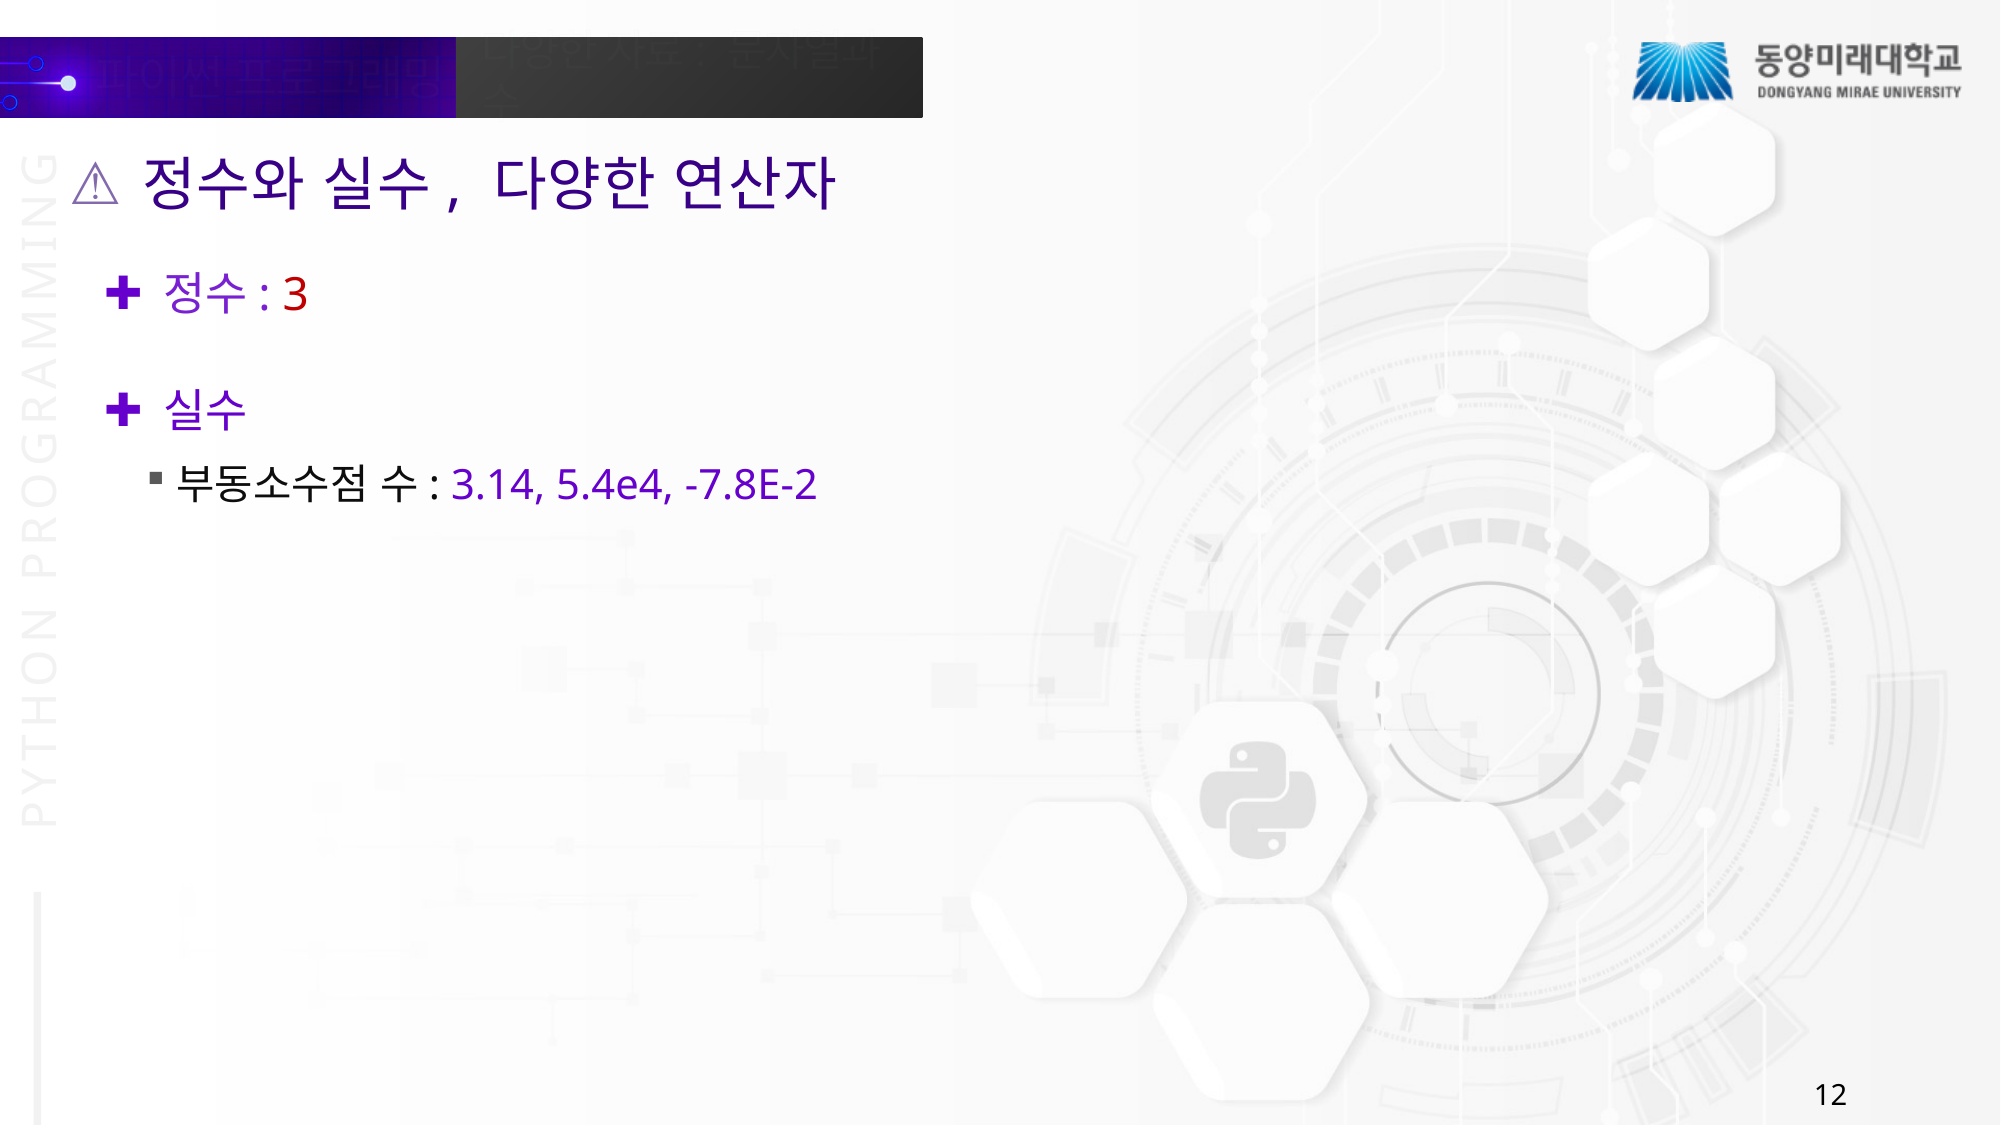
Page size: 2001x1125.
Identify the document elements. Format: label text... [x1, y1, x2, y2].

slide_number 12 [1412, 1066, 1863, 1125]
picture [0, 0, 2001, 1125]
text_box 부동소수점 수: 3.14, 5.4e4, -7.8E-2 [131, 442, 1293, 516]
text_box 정수와 실수, 다양한 연산자 [54, 140, 1413, 225]
text_box 정수: 3 [89, 233, 1252, 328]
text_box 실수 [89, 349, 1252, 444]
